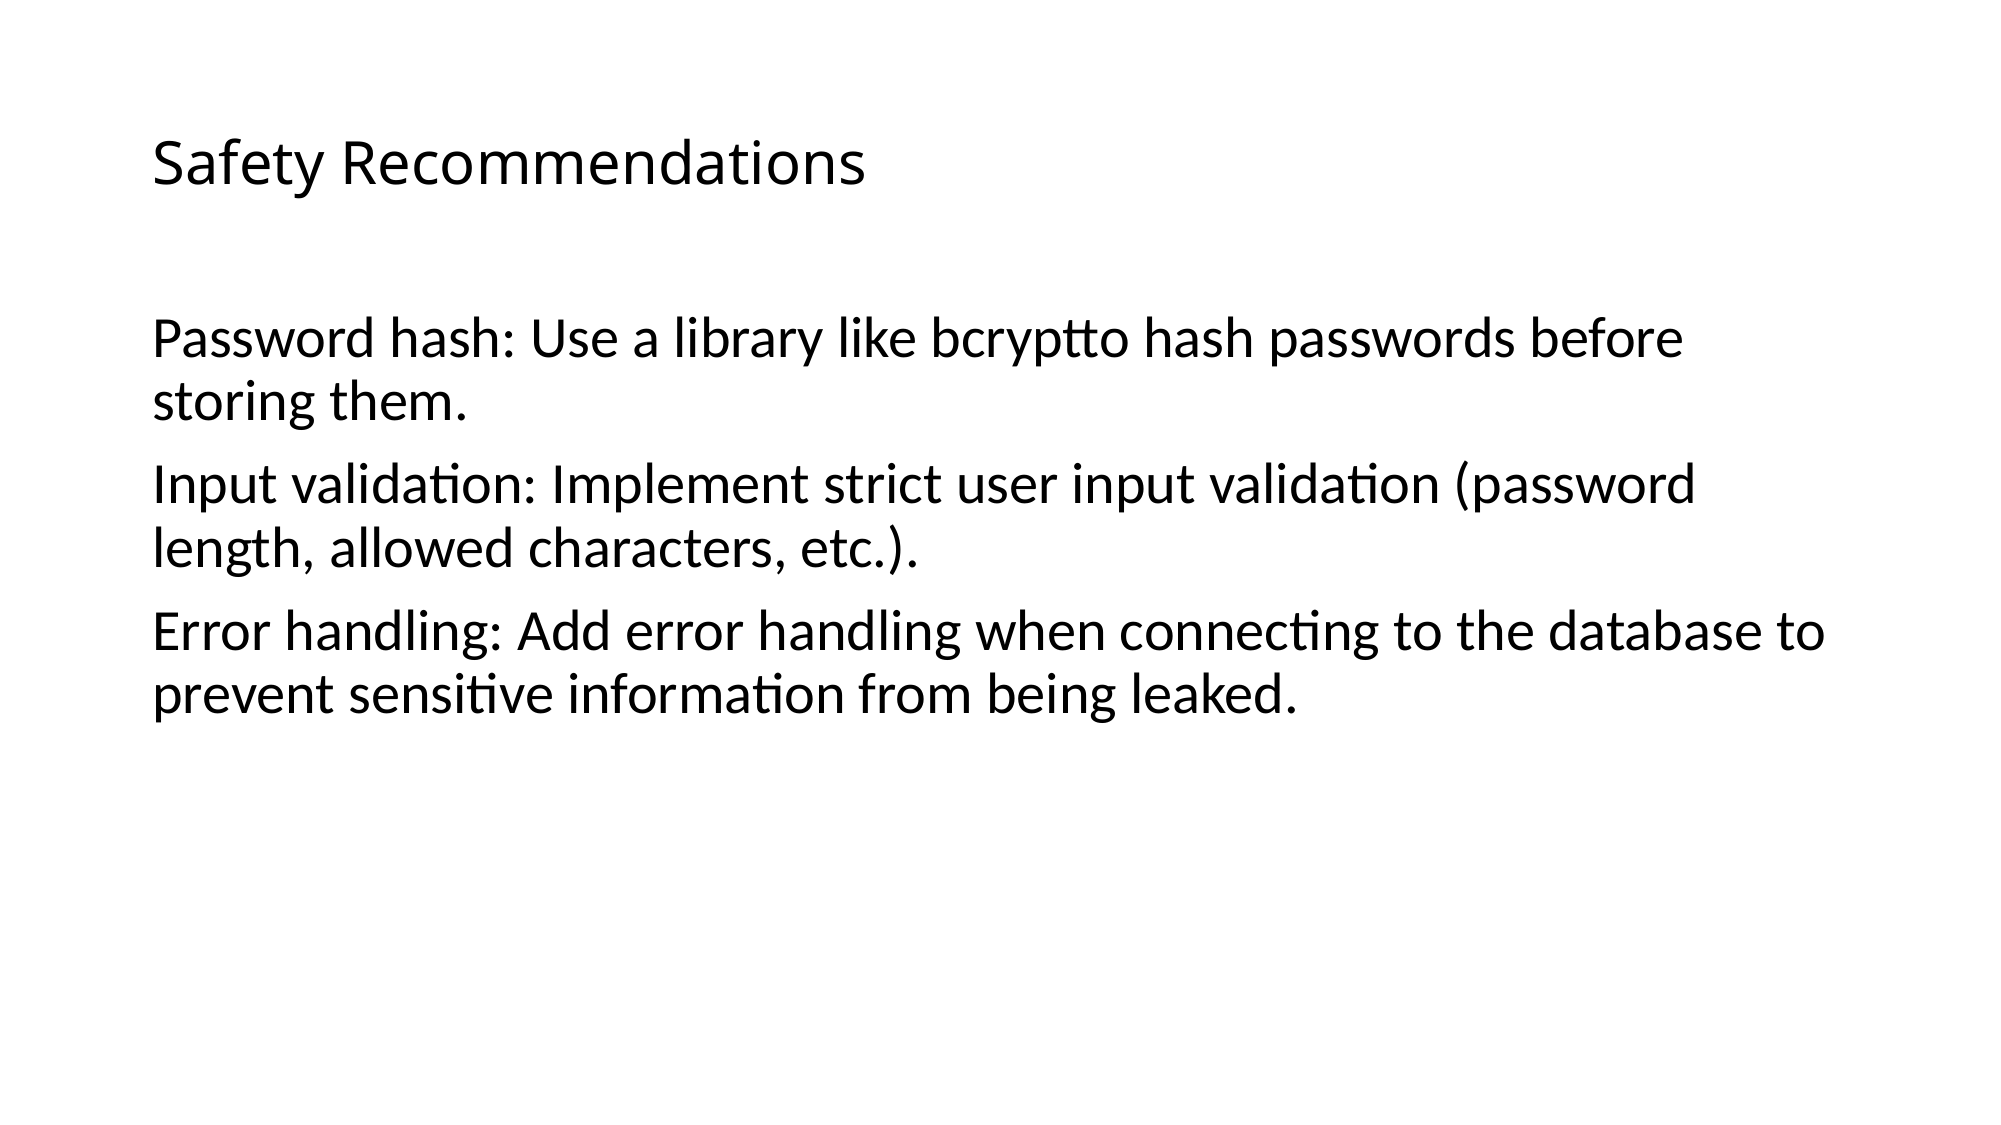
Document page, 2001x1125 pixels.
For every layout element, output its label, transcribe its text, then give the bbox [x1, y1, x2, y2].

title Safety Recommendations [137, 59, 1863, 278]
list Password hash: Use a library like bcryptto hash passwords before storing them. Input validation: Implement strict user input validation (password length, allowed characters, etc.). Error handling: Add error handling when connecting to the database to prevent sensitive information from being leaked. [137, 299, 1863, 1014]
